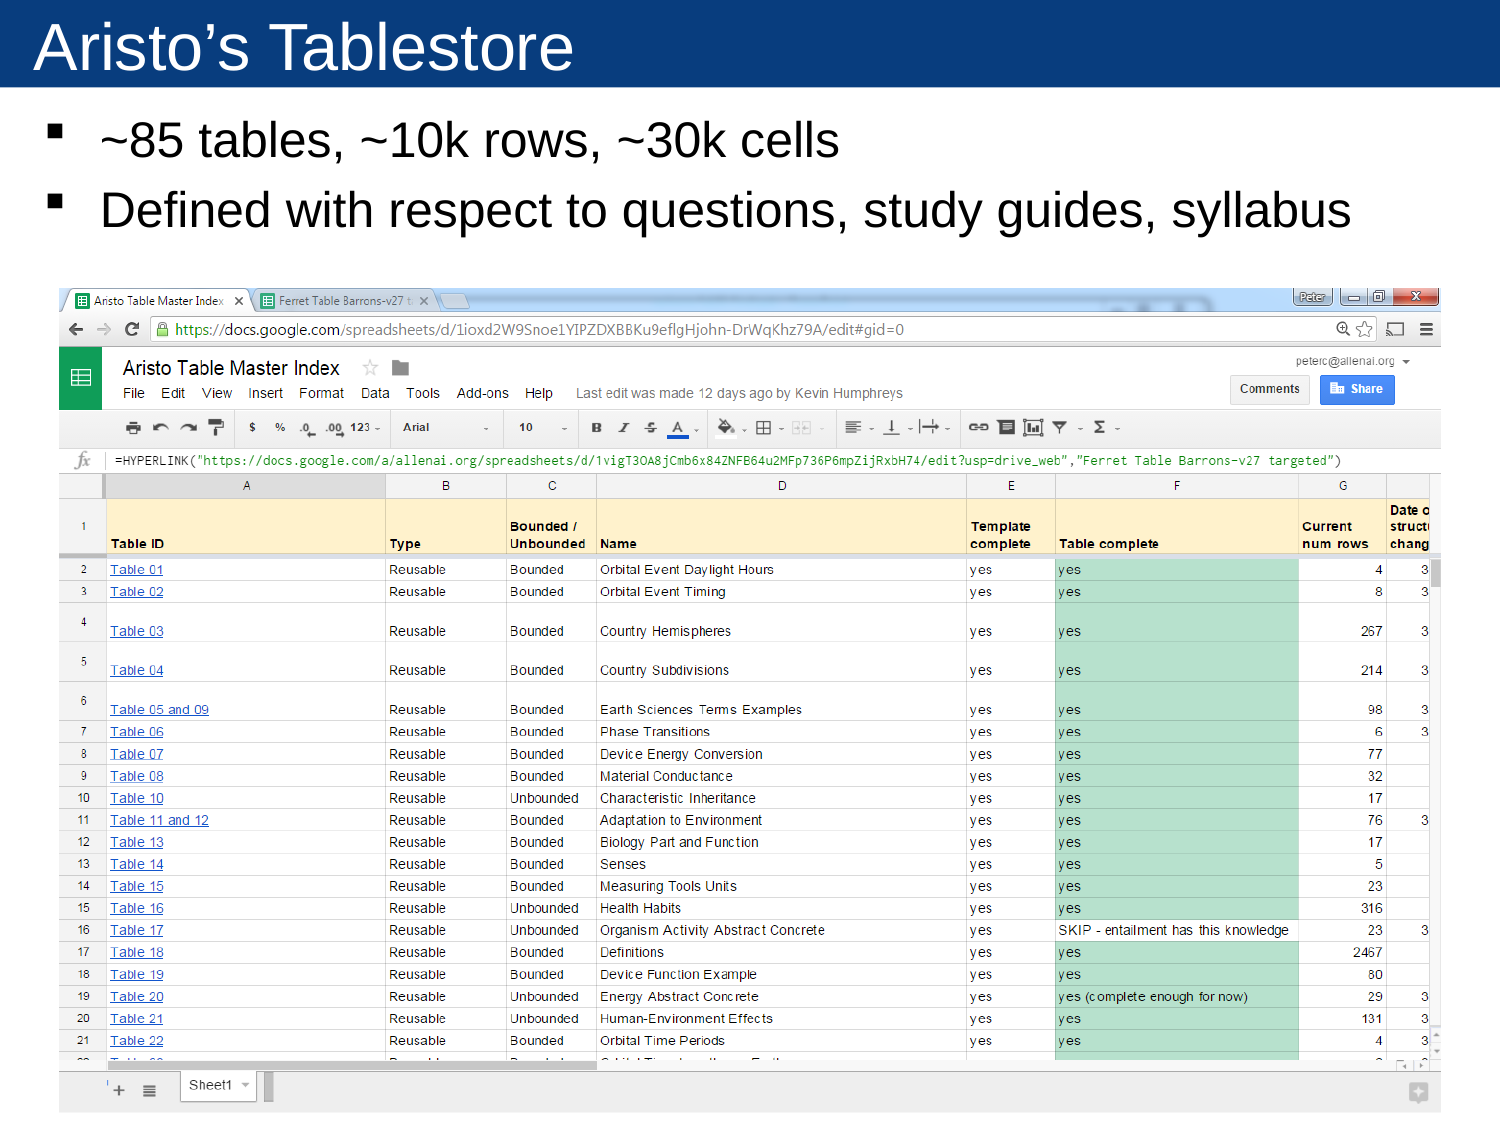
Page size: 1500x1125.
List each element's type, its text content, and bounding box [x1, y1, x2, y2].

list ~85 tables, ~10k rows, ~30k cells Defined with respect to questions, study guides, syllabus [28, 99, 1404, 981]
title Aristo’s Tablestore [0, 0, 1500, 88]
picture [59, 287, 1450, 1113]
